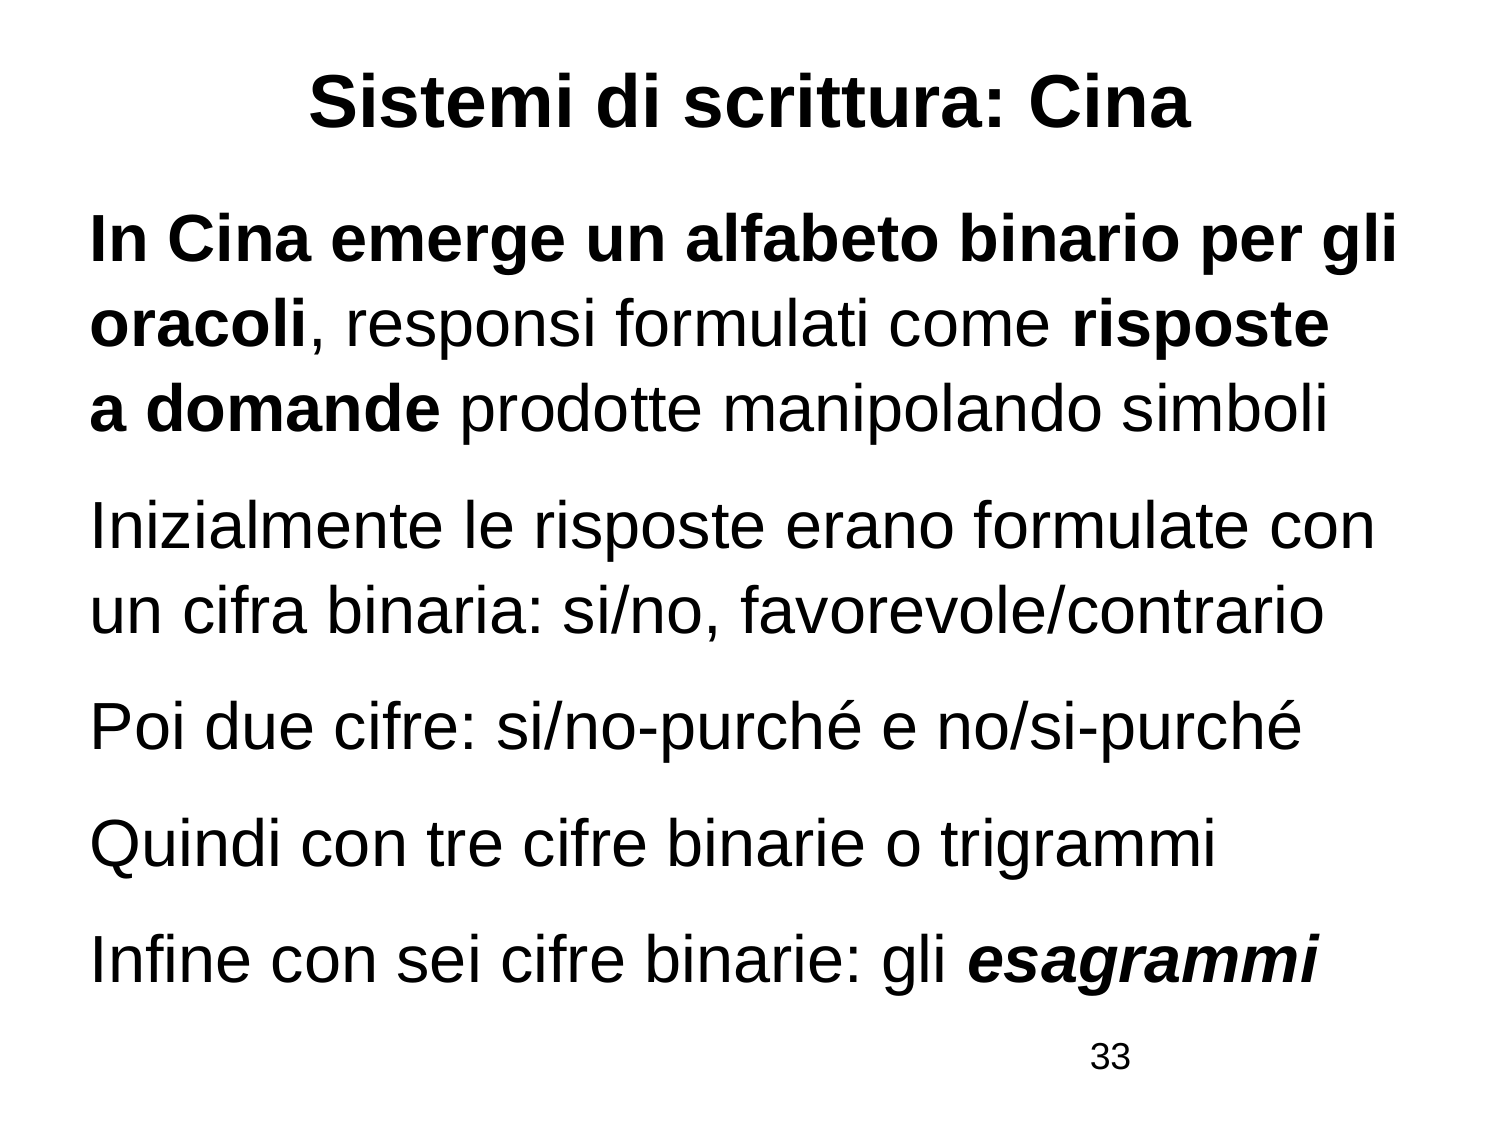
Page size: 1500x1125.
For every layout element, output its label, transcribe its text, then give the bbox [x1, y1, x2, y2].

slide_number 33 [1074, 1024, 1425, 1103]
title Sistemi di scrittura: Cina [75, 45, 1425, 196]
list In Cina emerge un alfabeto binario per gli oracoli, responsi formulati come risposte a domande prodotte manipolando simboli Inizialmente le risposte erano formulate con un cifra binaria: si/no, favorevole/contrario Poi due cifre: si/no-purché e no/si-purché Quindi con tre cifre binarie o trigrammi Infine con sei cifre binarie: gli esagrammi [75, 196, 1471, 1005]
